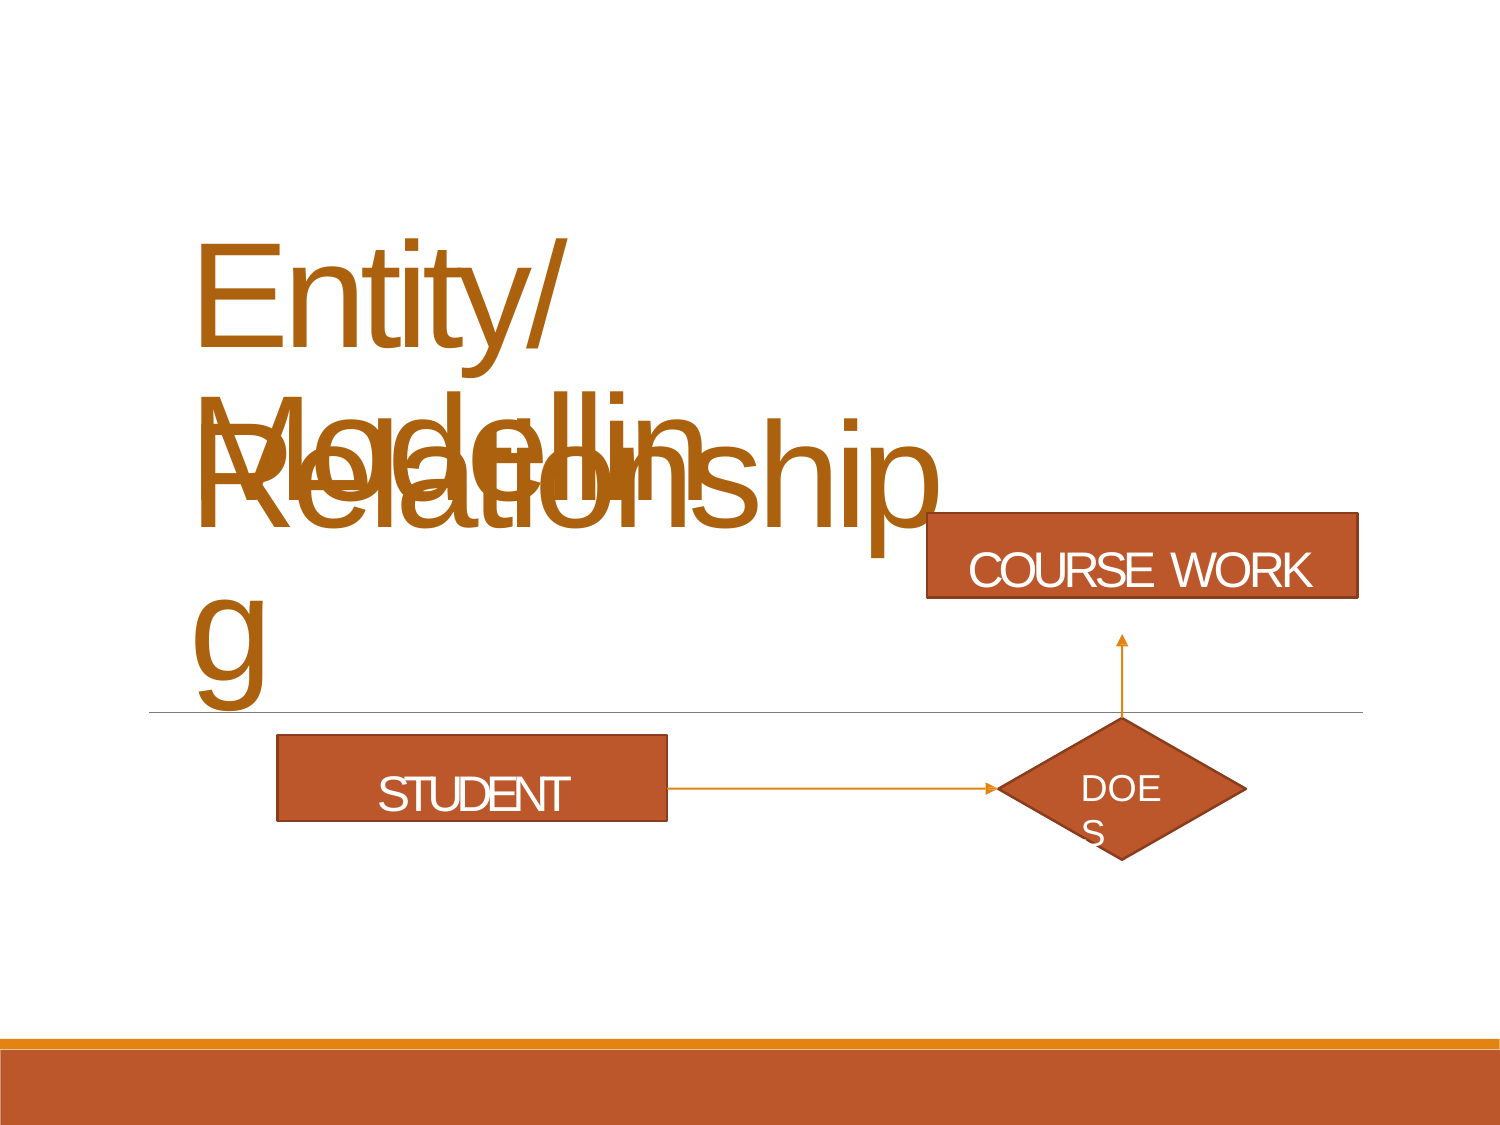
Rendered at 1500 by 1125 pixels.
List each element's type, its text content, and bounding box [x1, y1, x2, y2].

text_box [667, 782, 999, 795]
text_box DOES [1078, 761, 1166, 854]
text_box [998, 718, 1246, 835]
text_box [0, 1038, 1500, 1050]
text_box Modelling [187, 348, 789, 711]
text_box [1112, 854, 1133, 860]
text_box STUDENT [277, 735, 668, 821]
text_box COURSE WORK [926, 513, 1358, 598]
title Entity/Relationship [187, 195, 1314, 558]
text_box [1115, 633, 1129, 718]
text_box [0, 1050, 1500, 1125]
